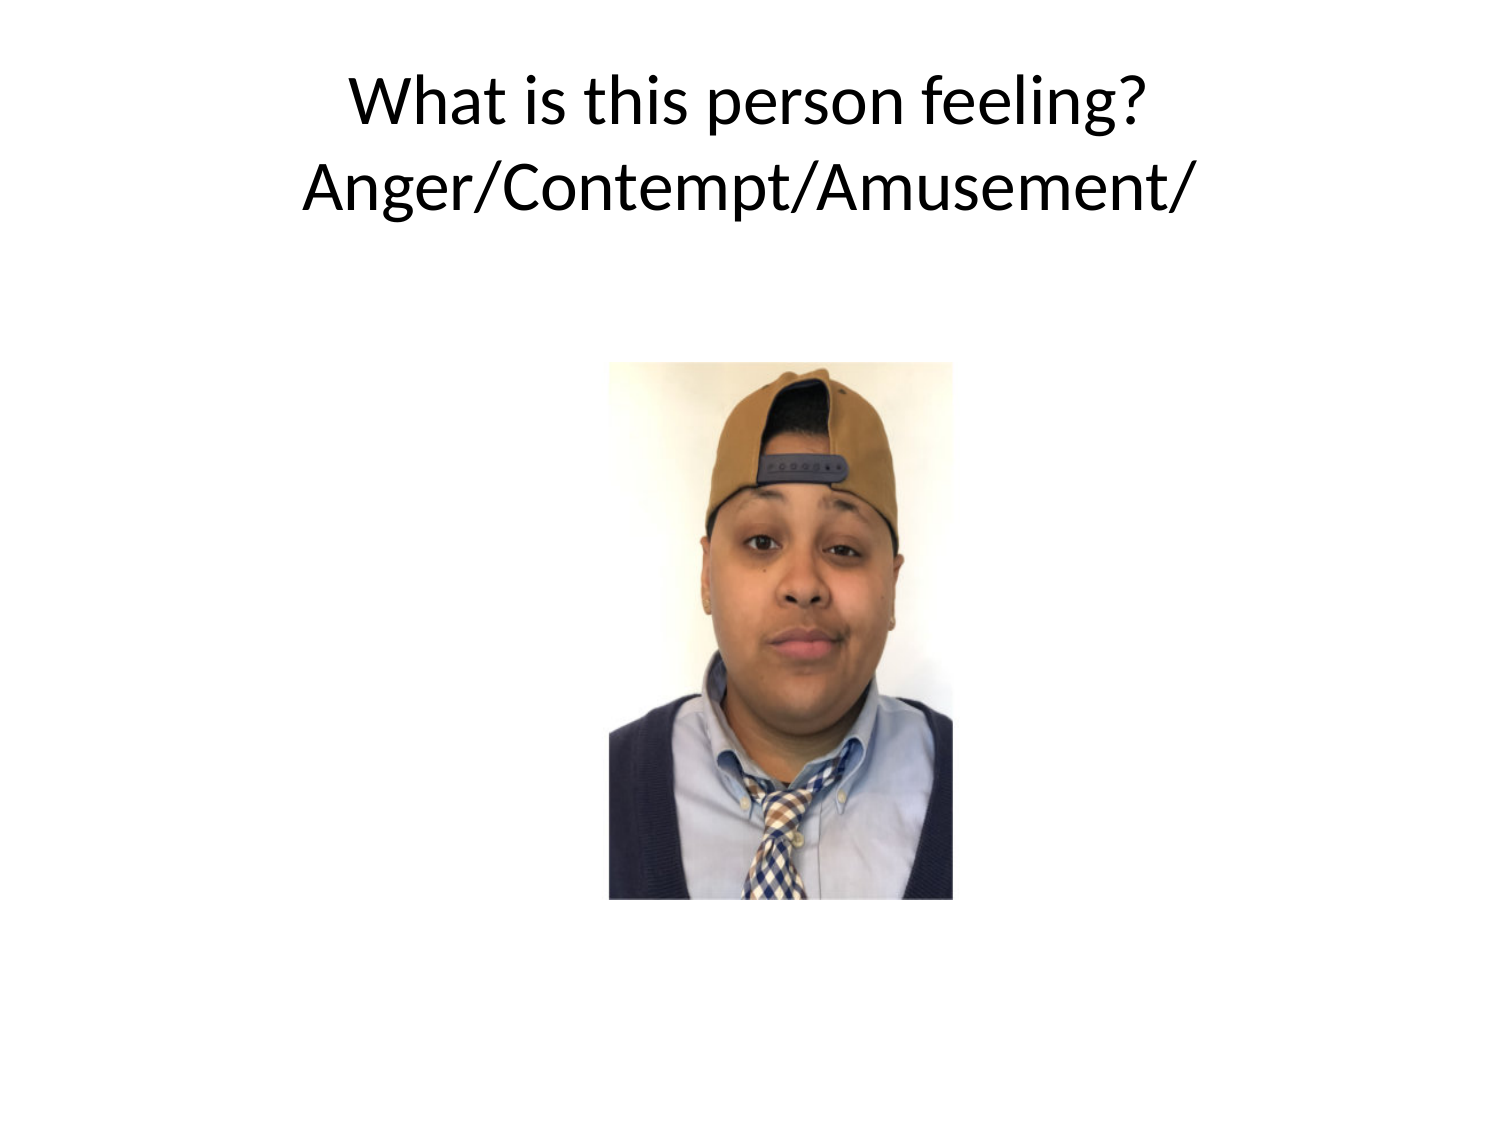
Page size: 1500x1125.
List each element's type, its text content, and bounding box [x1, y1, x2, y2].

title What is this person feeling? Anger/Contempt/Amusement/ [75, 45, 1425, 233]
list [437, 362, 1126, 901]
